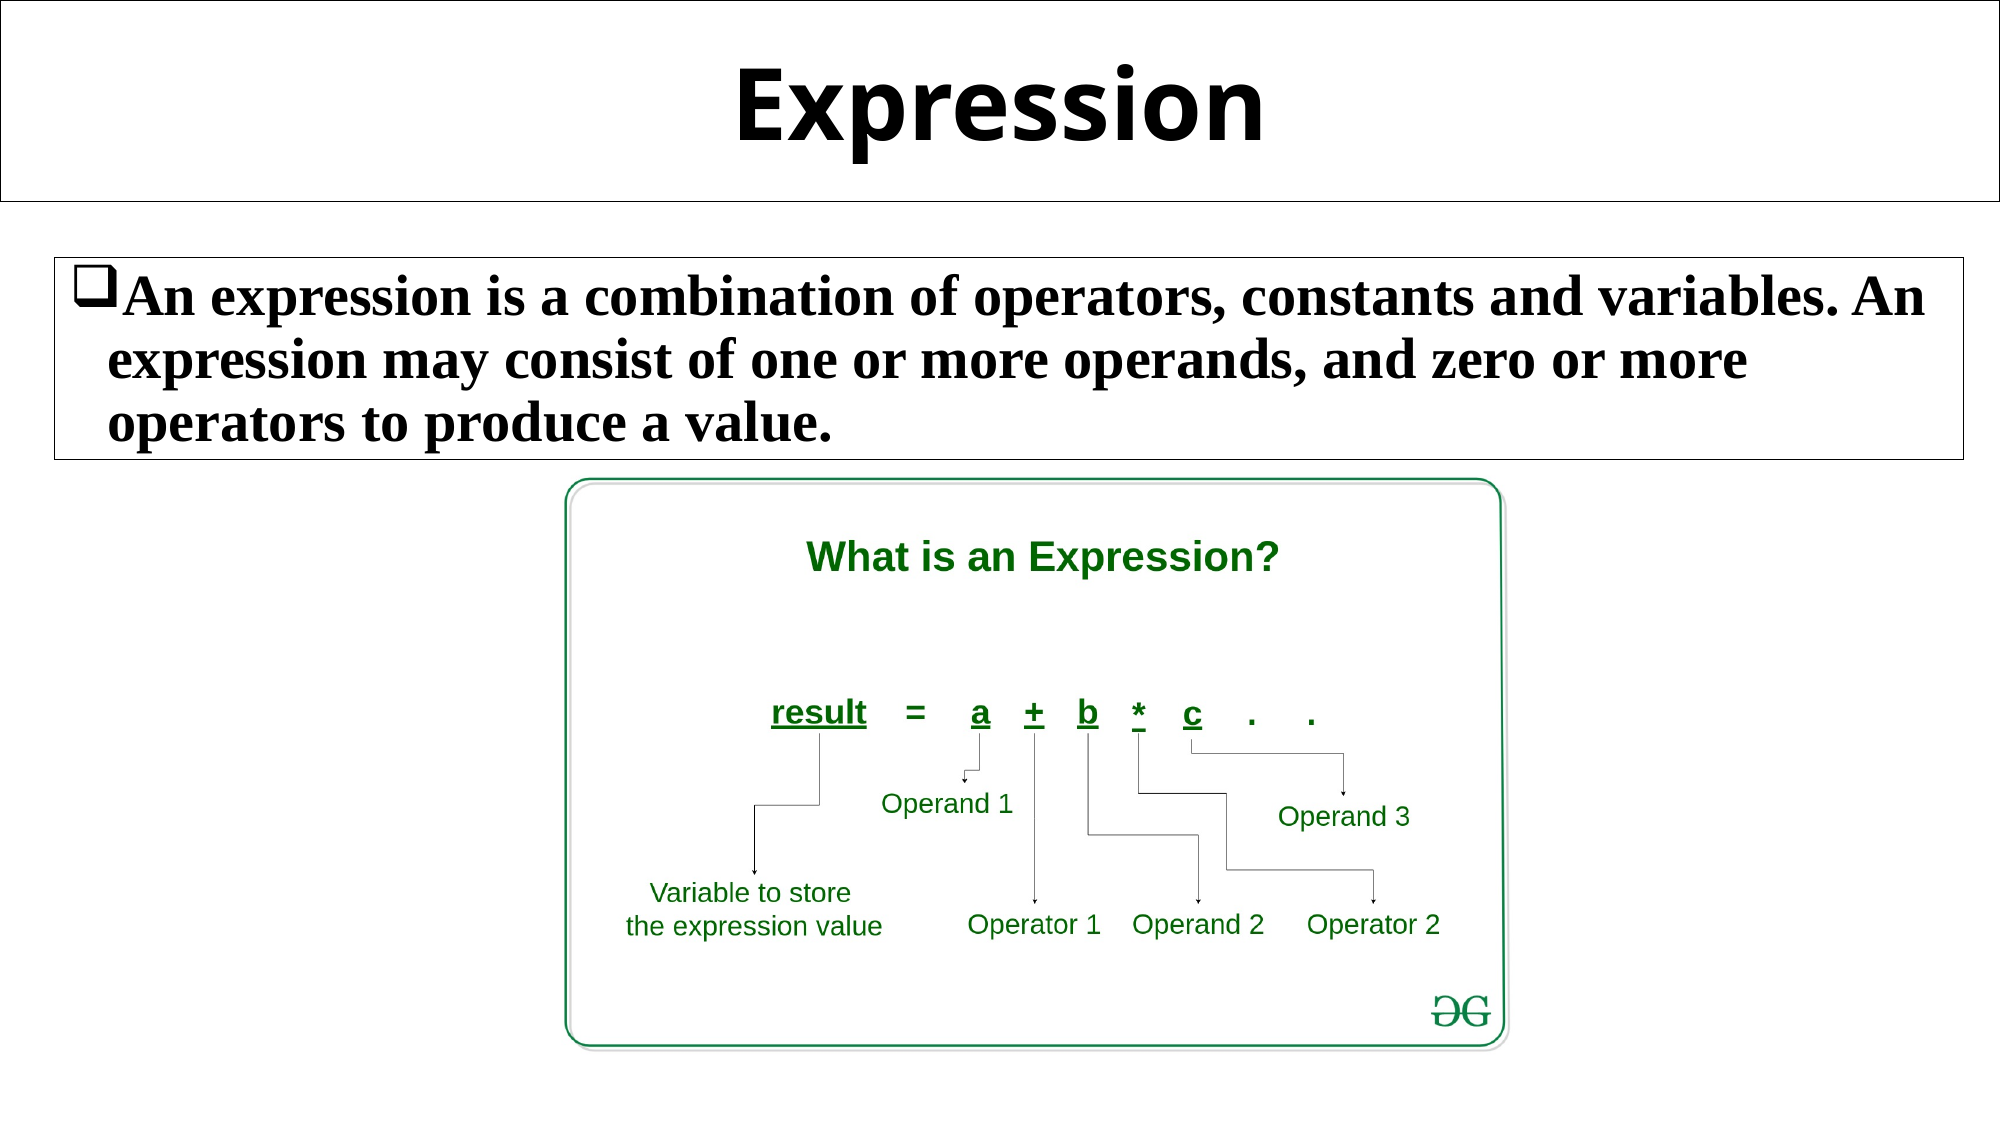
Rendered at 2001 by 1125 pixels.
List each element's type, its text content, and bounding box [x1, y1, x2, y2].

picture [552, 466, 1517, 1060]
title Expression [0, 0, 2000, 202]
text_box An expression is a combination of operators, constants and variables. An expression may consist of one or more operands, and zero or more operators to produce a value. [54, 257, 1964, 460]
